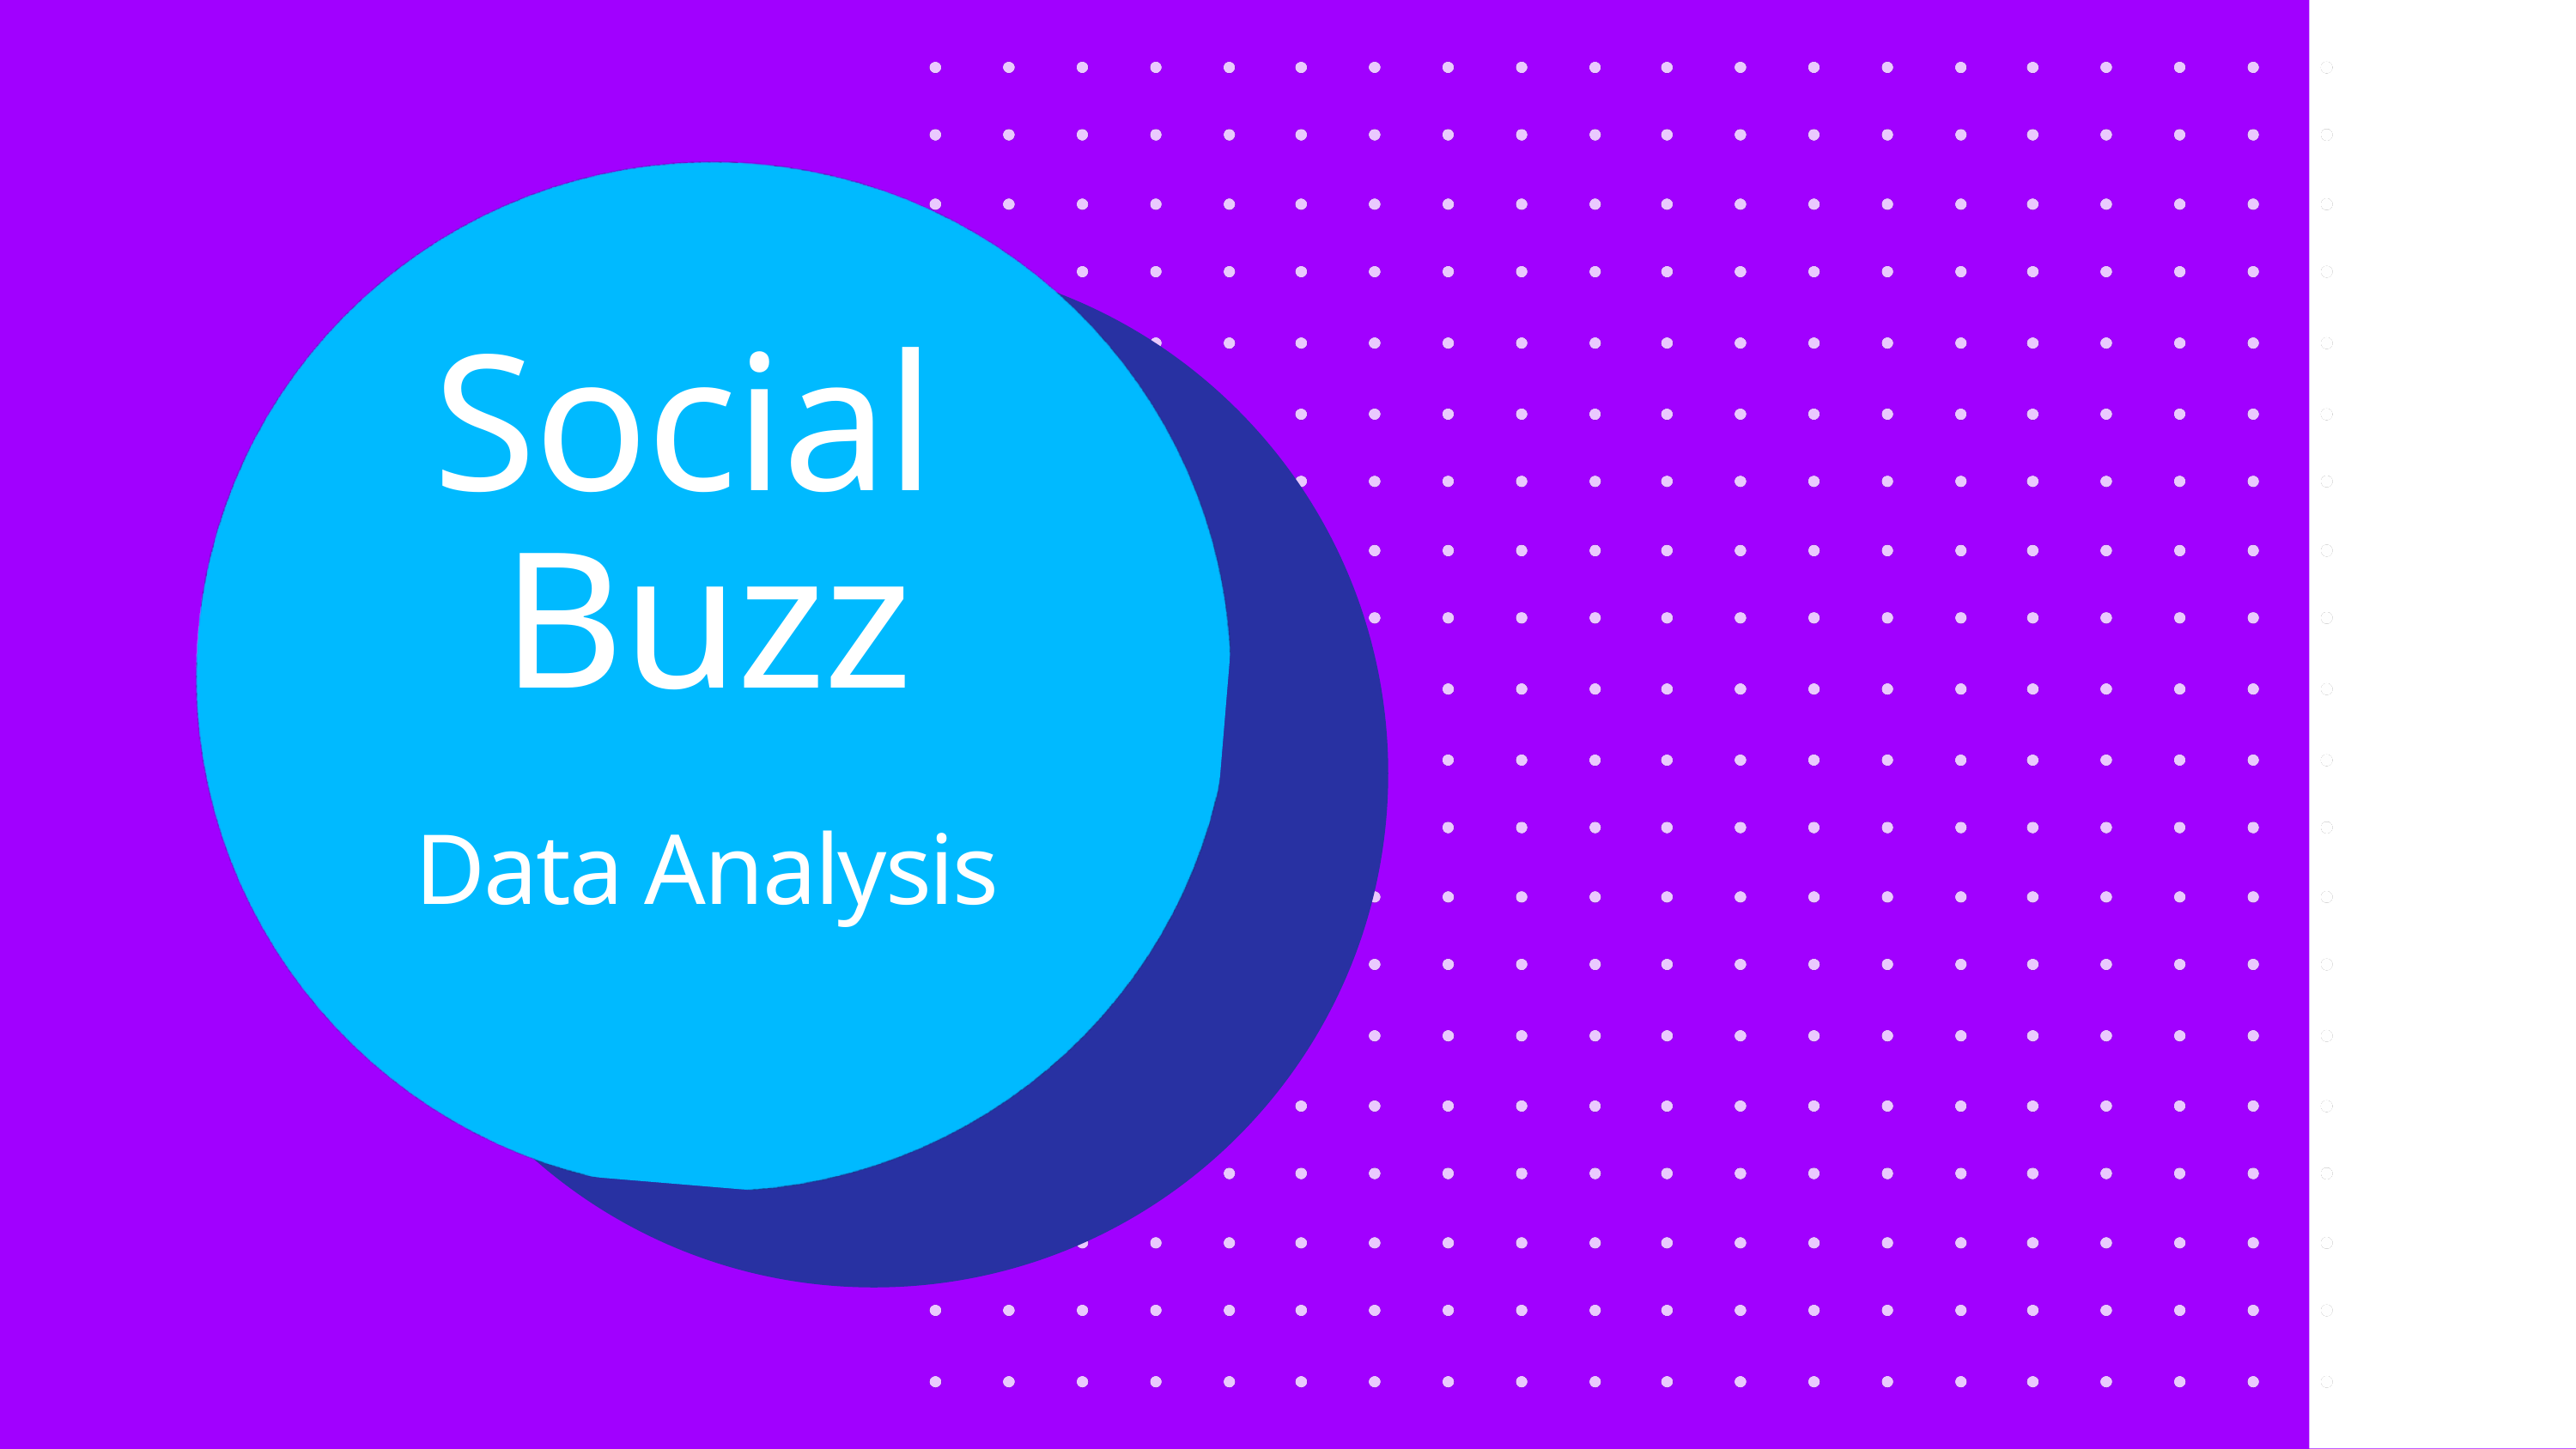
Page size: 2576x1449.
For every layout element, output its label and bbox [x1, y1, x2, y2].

text_box [2309, 0, 2576, 1449]
text_box [921, 57, 2337, 1392]
text_box [155, 115, 1388, 1288]
